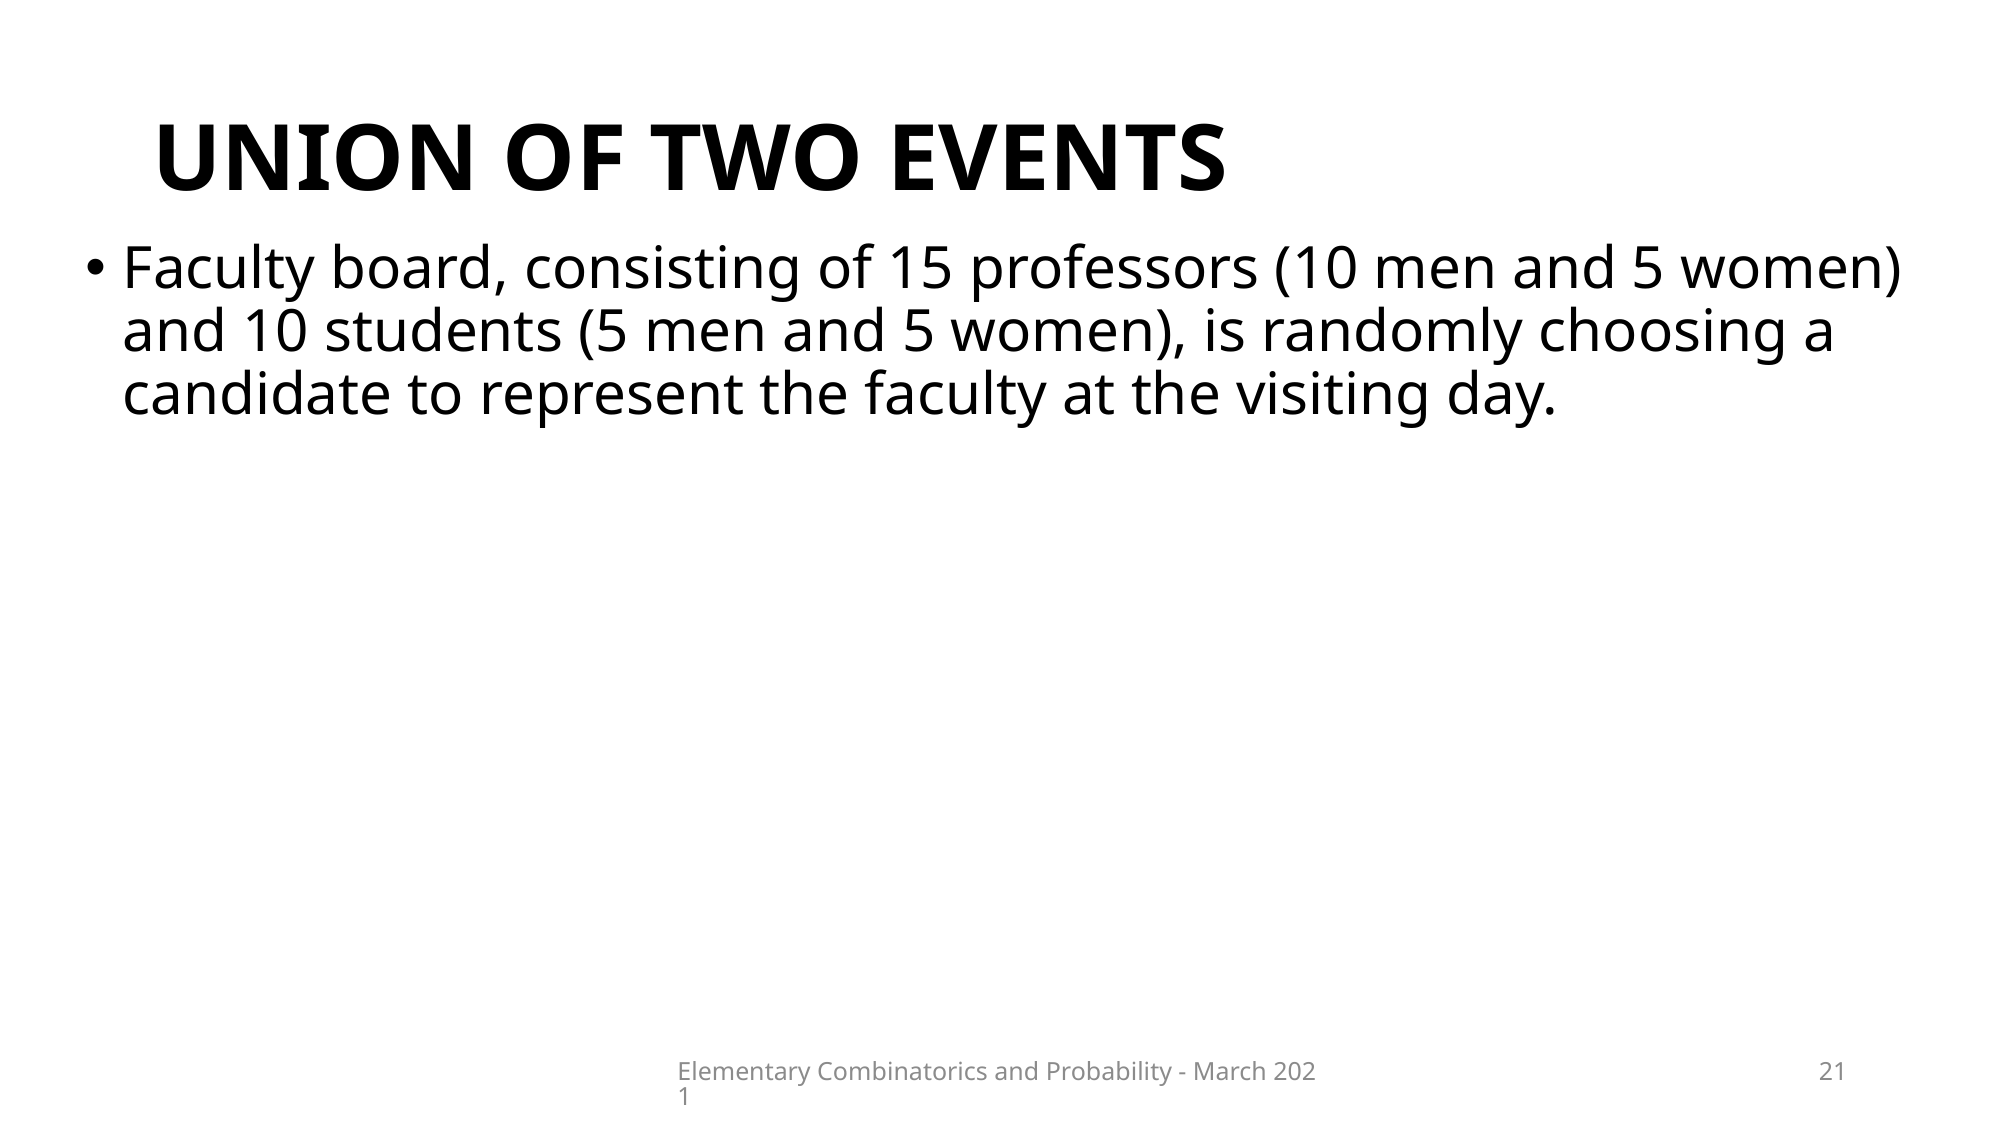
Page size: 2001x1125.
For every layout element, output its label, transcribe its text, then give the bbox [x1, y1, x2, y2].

footer Elementary Combinatorics and Probability - March 2021 [662, 1042, 1338, 1103]
title union of two events [137, 52, 1863, 270]
slide_number 21 [1412, 1042, 1863, 1103]
